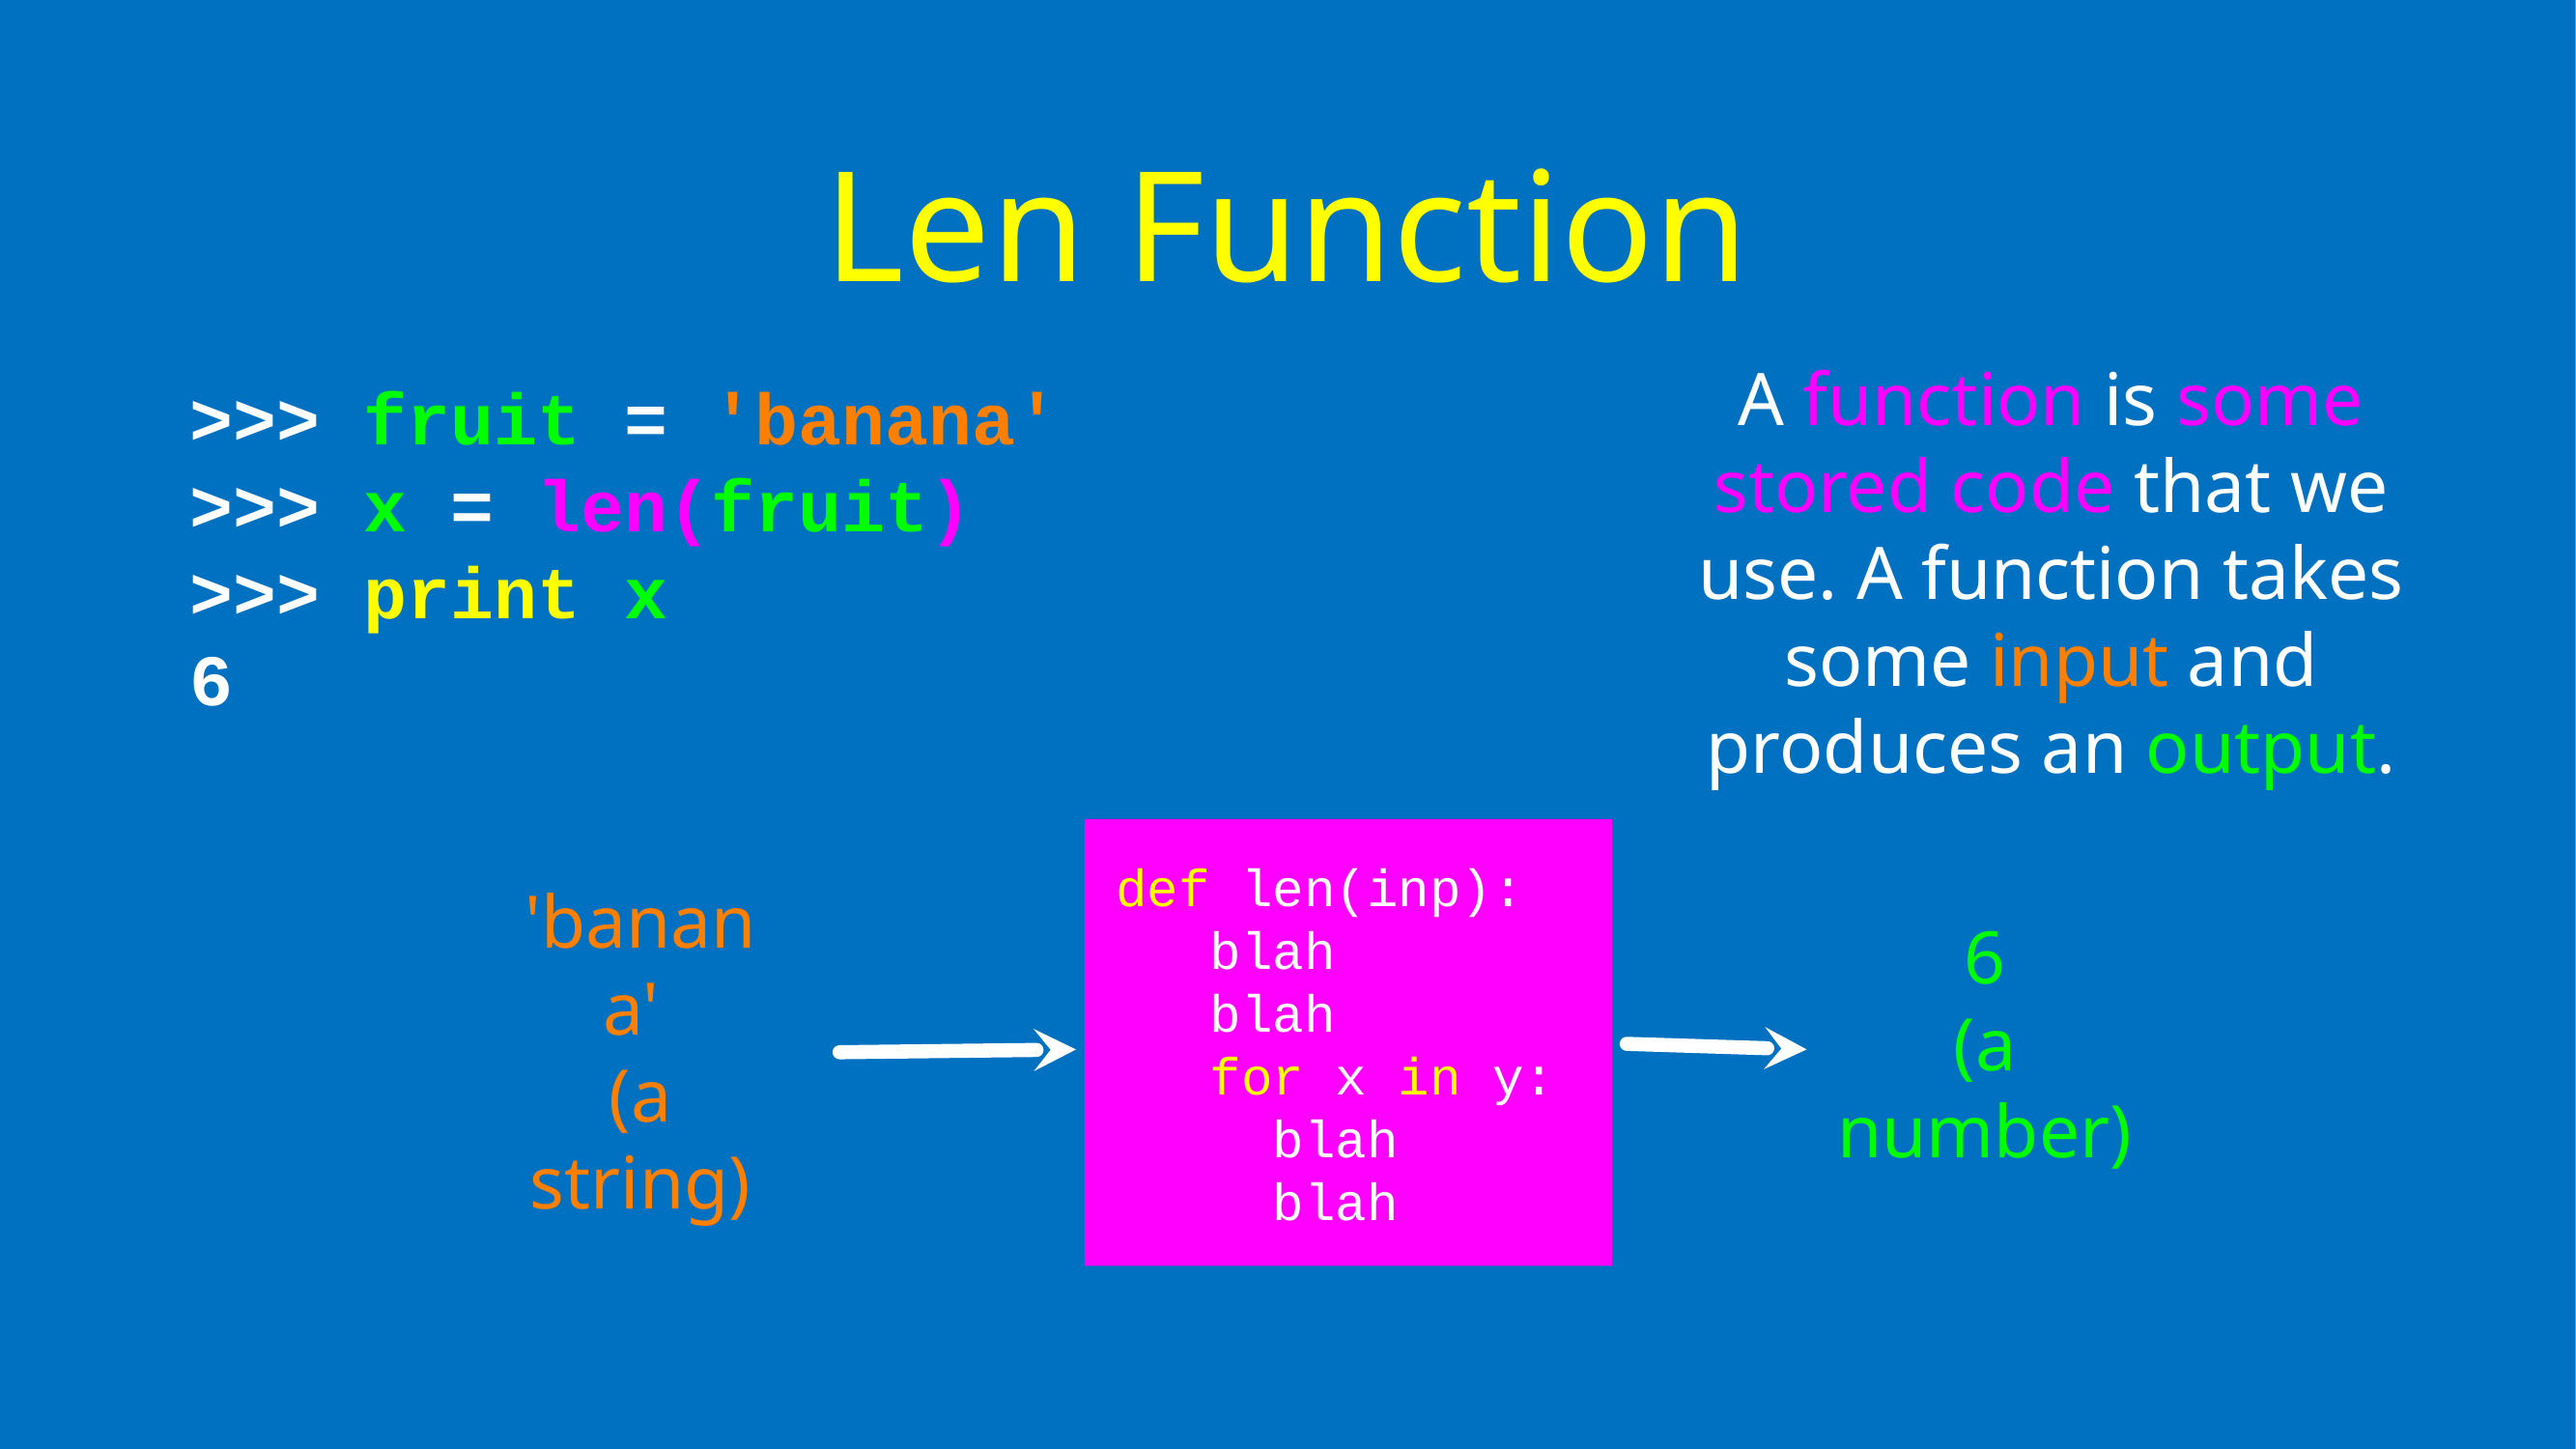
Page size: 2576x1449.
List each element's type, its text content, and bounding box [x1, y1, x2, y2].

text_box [839, 1049, 1077, 1053]
text_box 6 (a number) [1813, 951, 2157, 1132]
text_box A function is some stored code that we use. A function takes some input and produces an output. [1659, 397, 2443, 744]
text_box 'banana' (a string) [508, 961, 773, 1138]
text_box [1626, 1043, 1807, 1050]
title Len Function [183, 38, 2391, 403]
text_box >>> fruit = 'banana' >>> x = len(fruit) >>> print x 6 [189, 370, 1236, 723]
text_box def len(inp): blah blah for x in y: blah blah [1084, 818, 1613, 1266]
